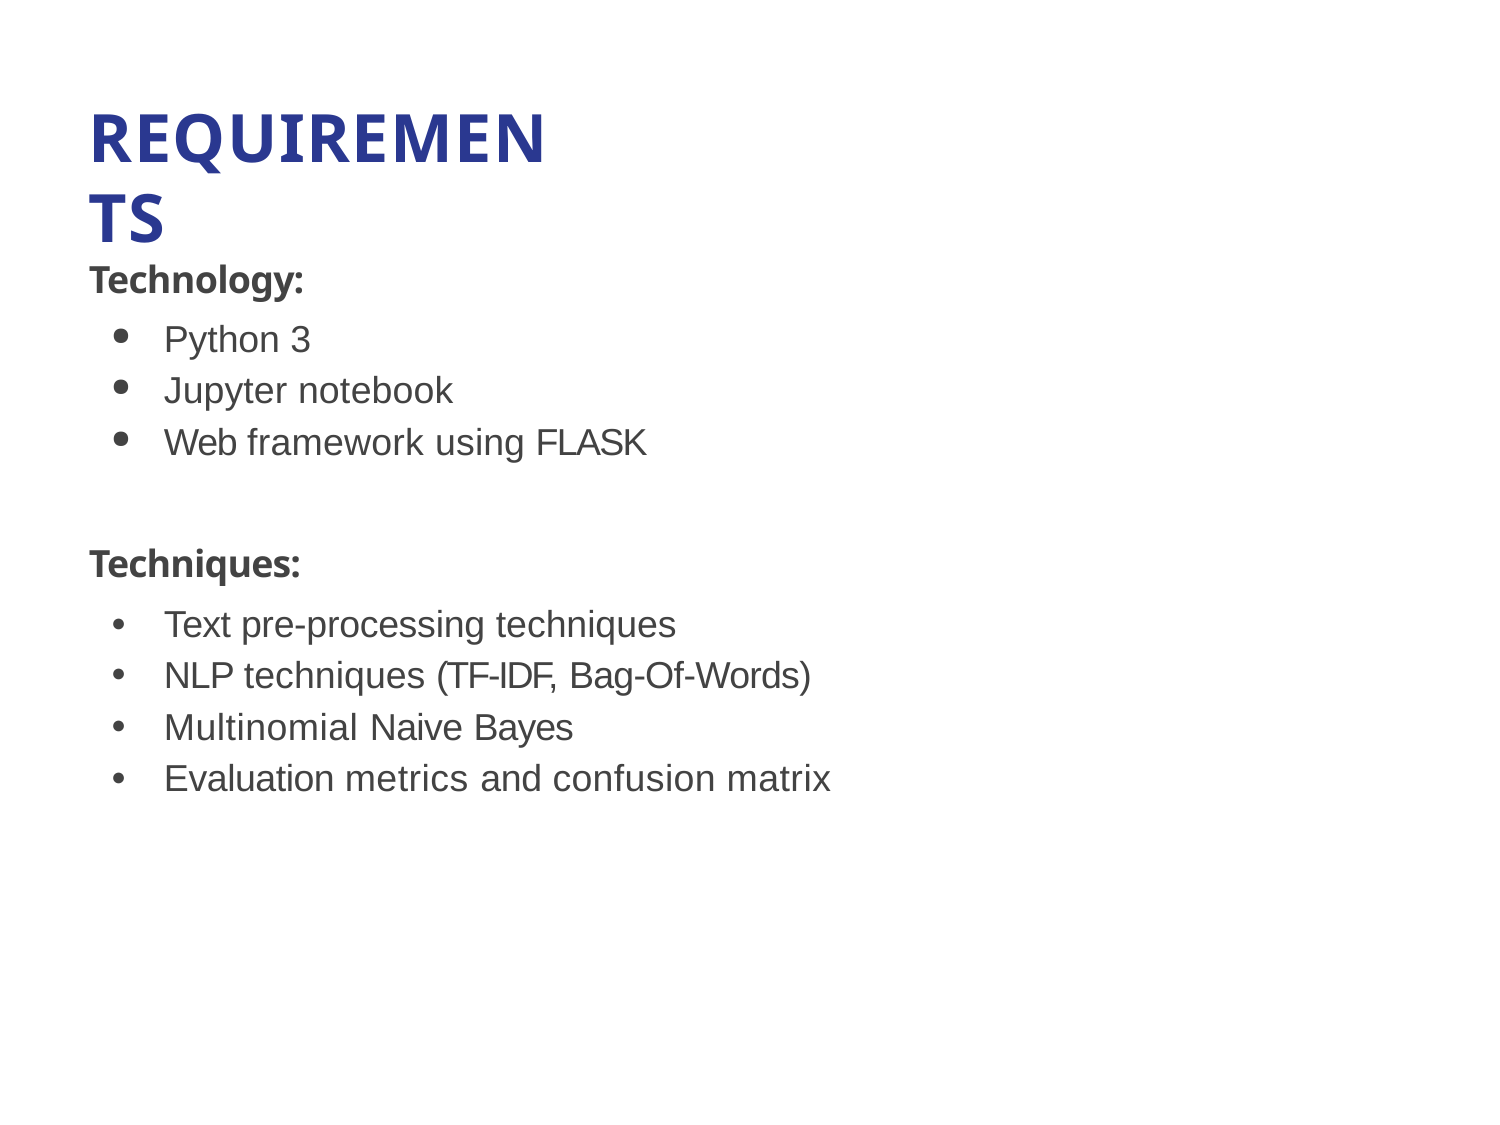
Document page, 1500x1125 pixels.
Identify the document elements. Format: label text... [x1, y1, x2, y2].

title REQUIREMENTS [86, 94, 585, 285]
text_box Technology: Python 3 Jupyter notebook Web framework using FLASK Techniques: Text pre-processing techniques NLP techniques (TF-IDF, Bag-Of-Words) Multinomial Naive Bayes Evaluation metrics and confusion matrix [86, 239, 835, 799]
